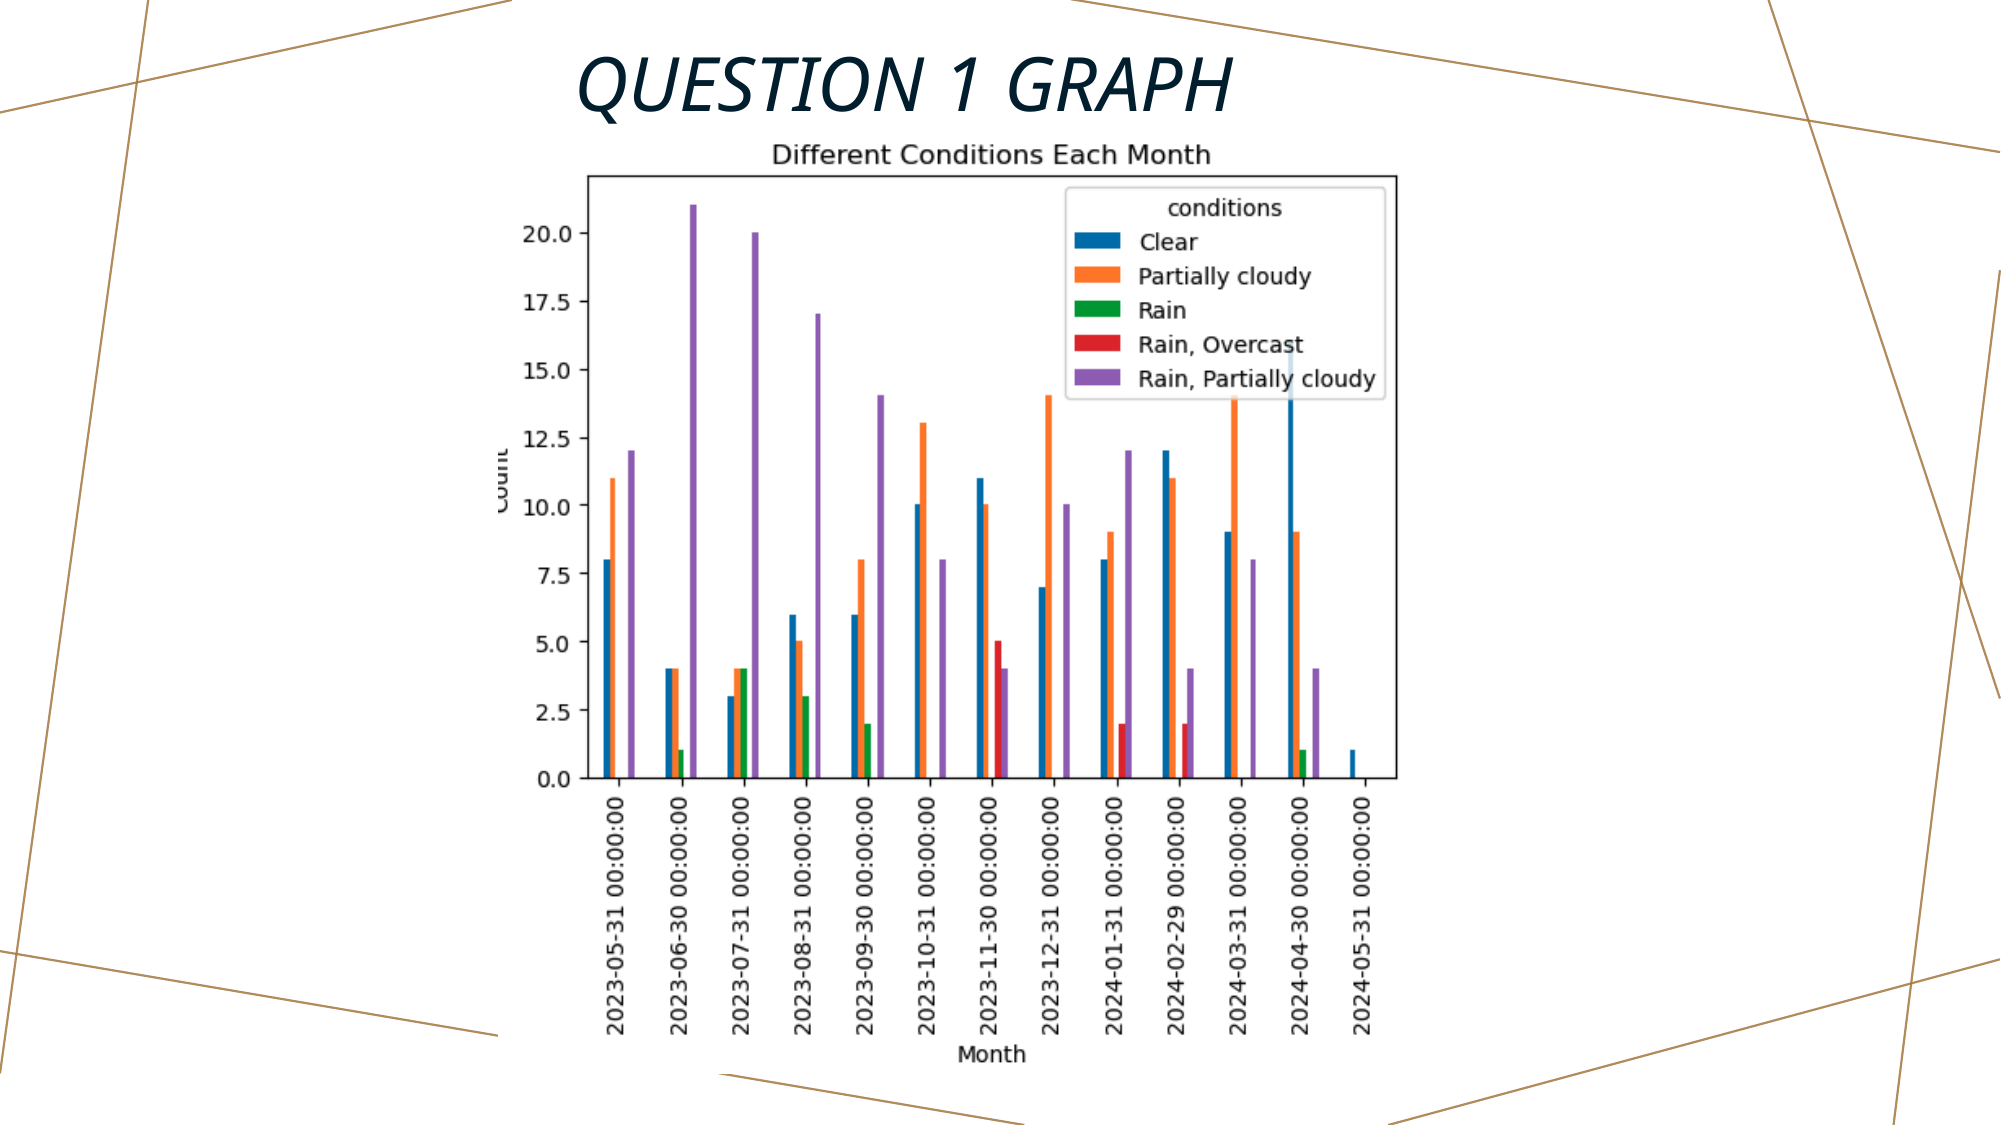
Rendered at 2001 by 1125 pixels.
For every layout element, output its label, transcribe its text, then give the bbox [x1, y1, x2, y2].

title Question 1 Graph [92, 0, 1718, 136]
picture [498, 135, 1502, 1074]
